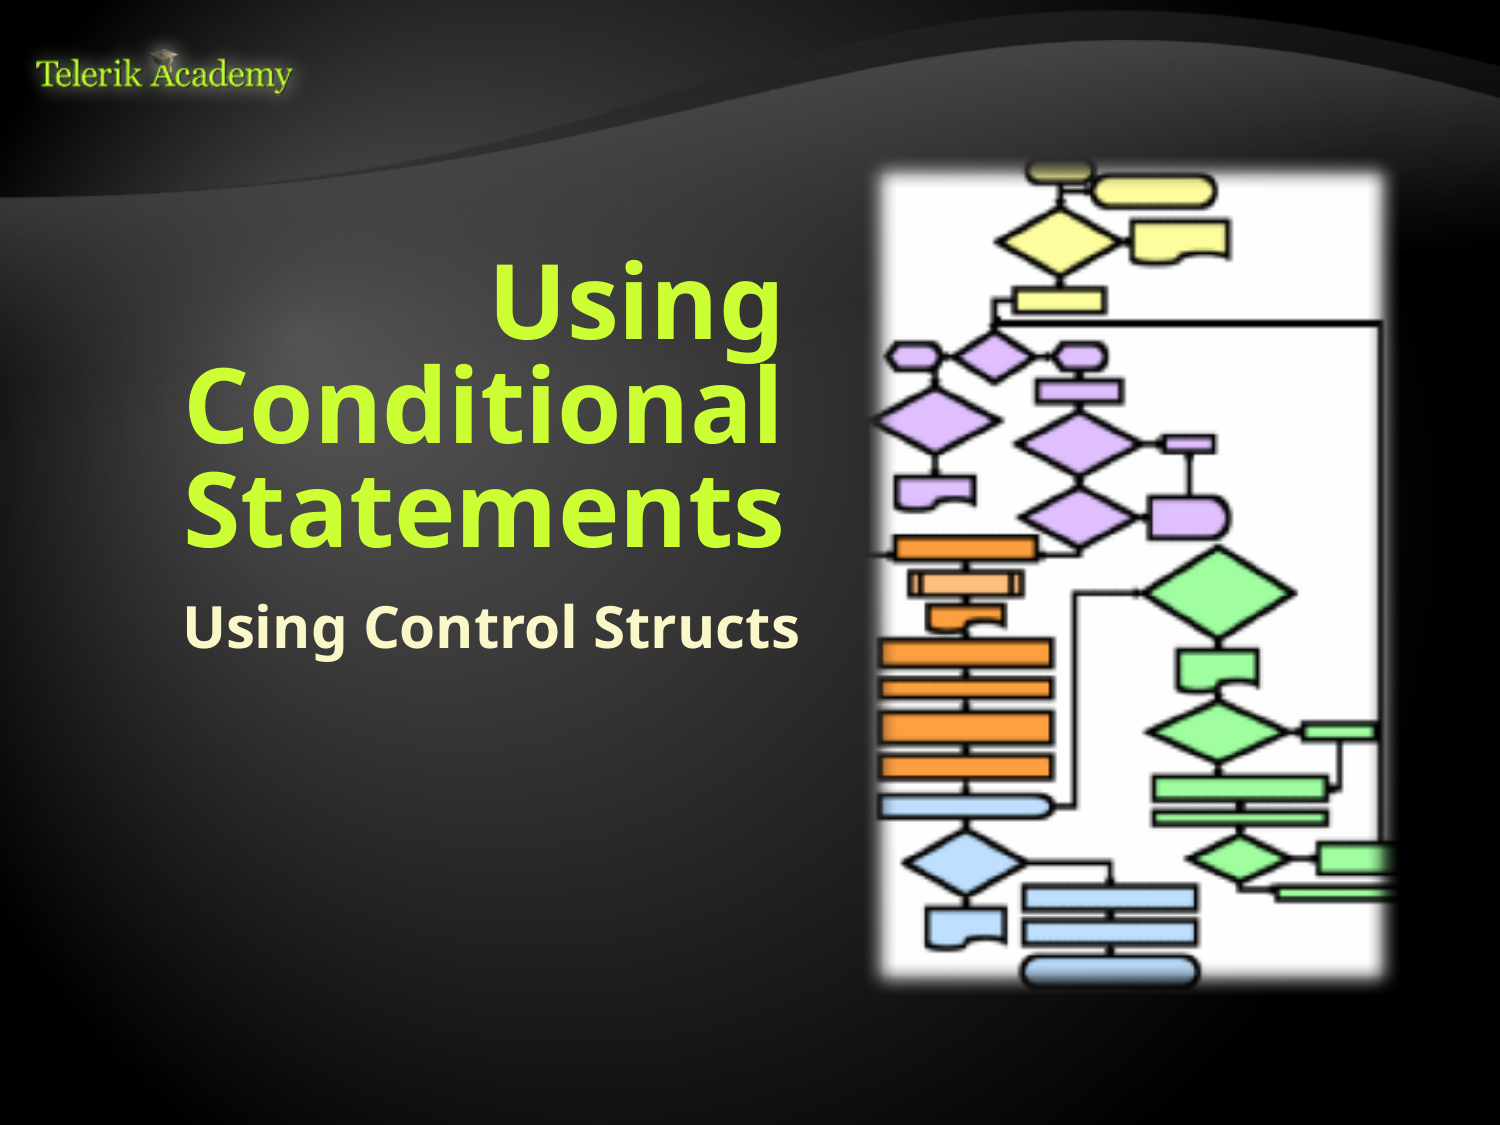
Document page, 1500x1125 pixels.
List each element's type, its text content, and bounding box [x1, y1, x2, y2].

picture [0, 0, 1500, 1125]
title Using Conditional Statements [87, 249, 800, 575]
subtitle Using Control Structs [87, 575, 800, 675]
